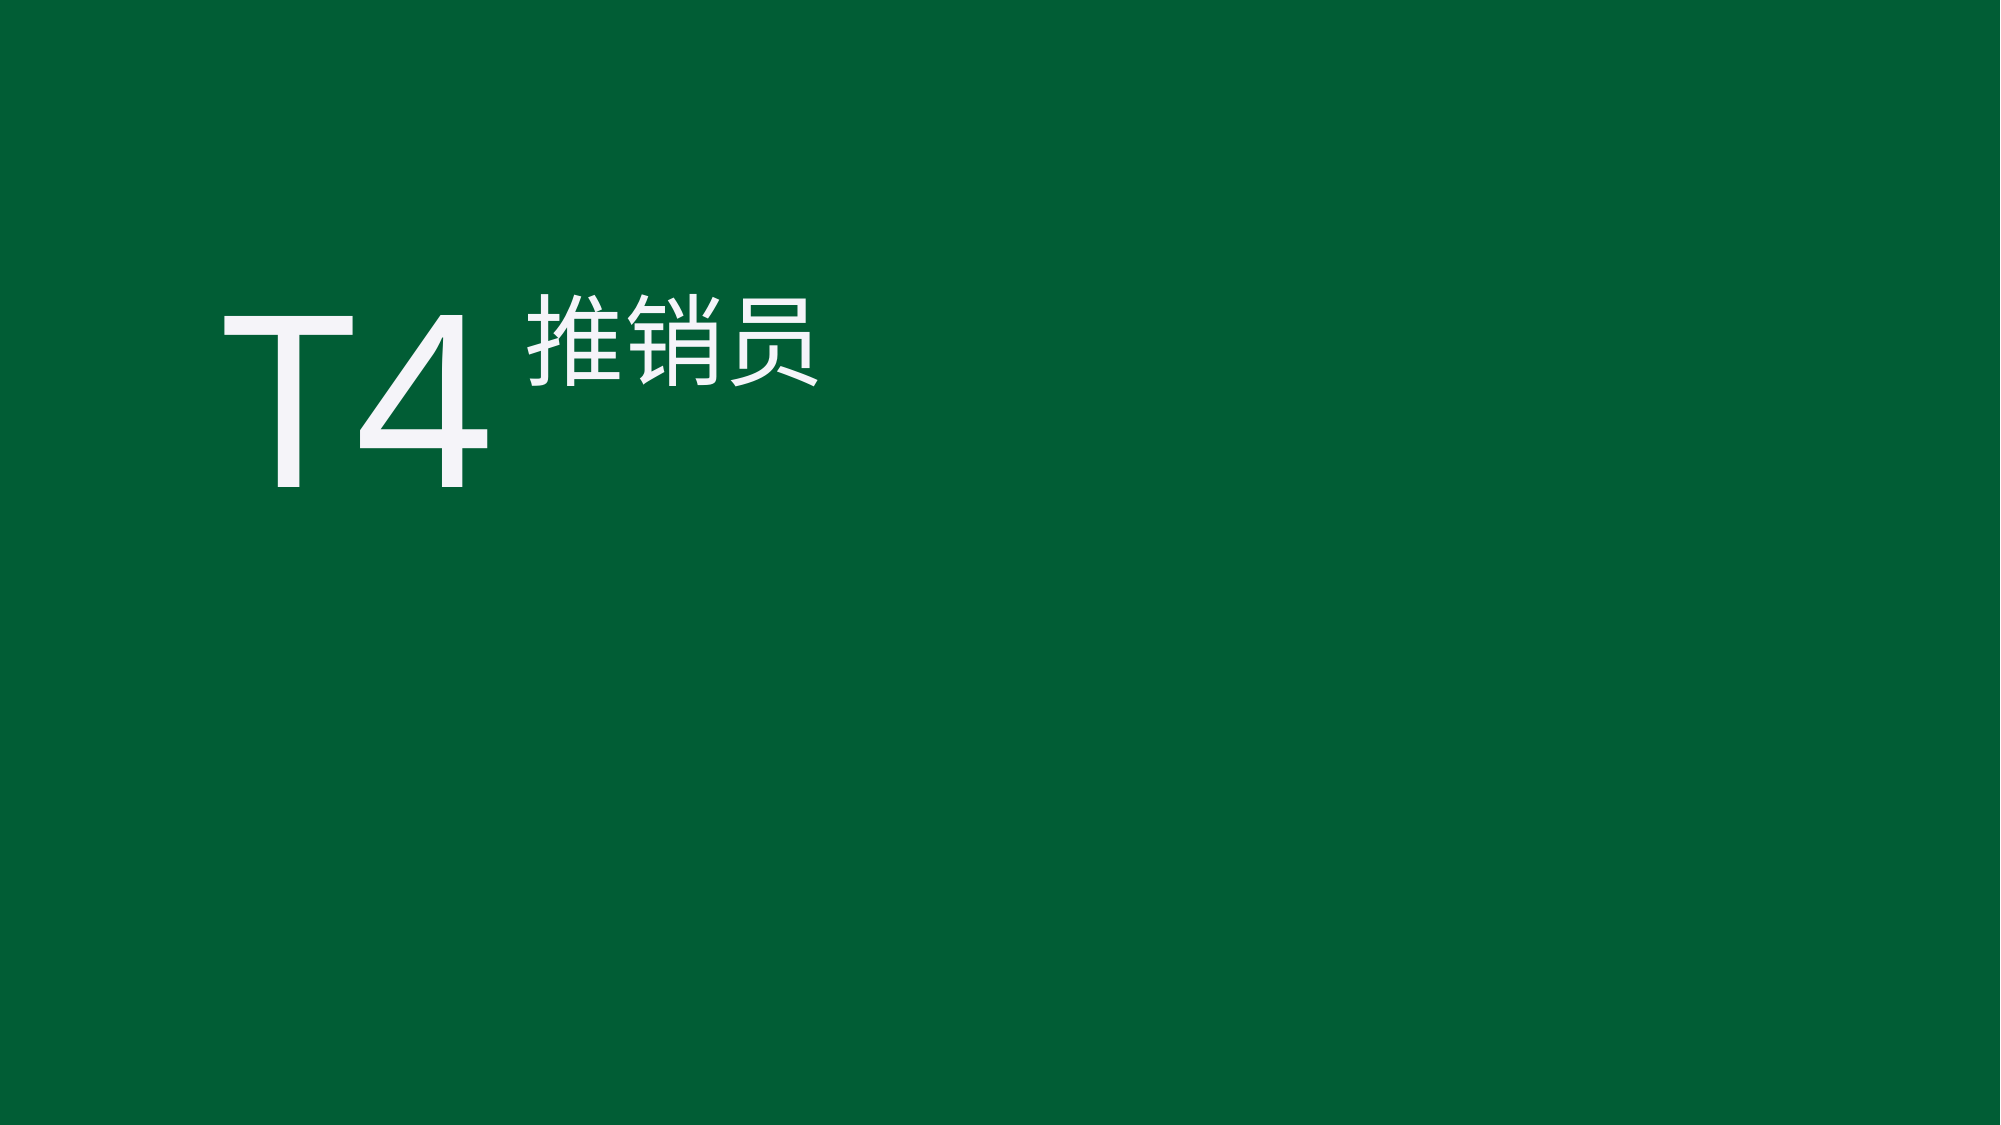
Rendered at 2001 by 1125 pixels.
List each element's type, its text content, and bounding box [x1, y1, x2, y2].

text_box T4 [207, 240, 508, 543]
text_box 推销员 [509, 271, 840, 407]
